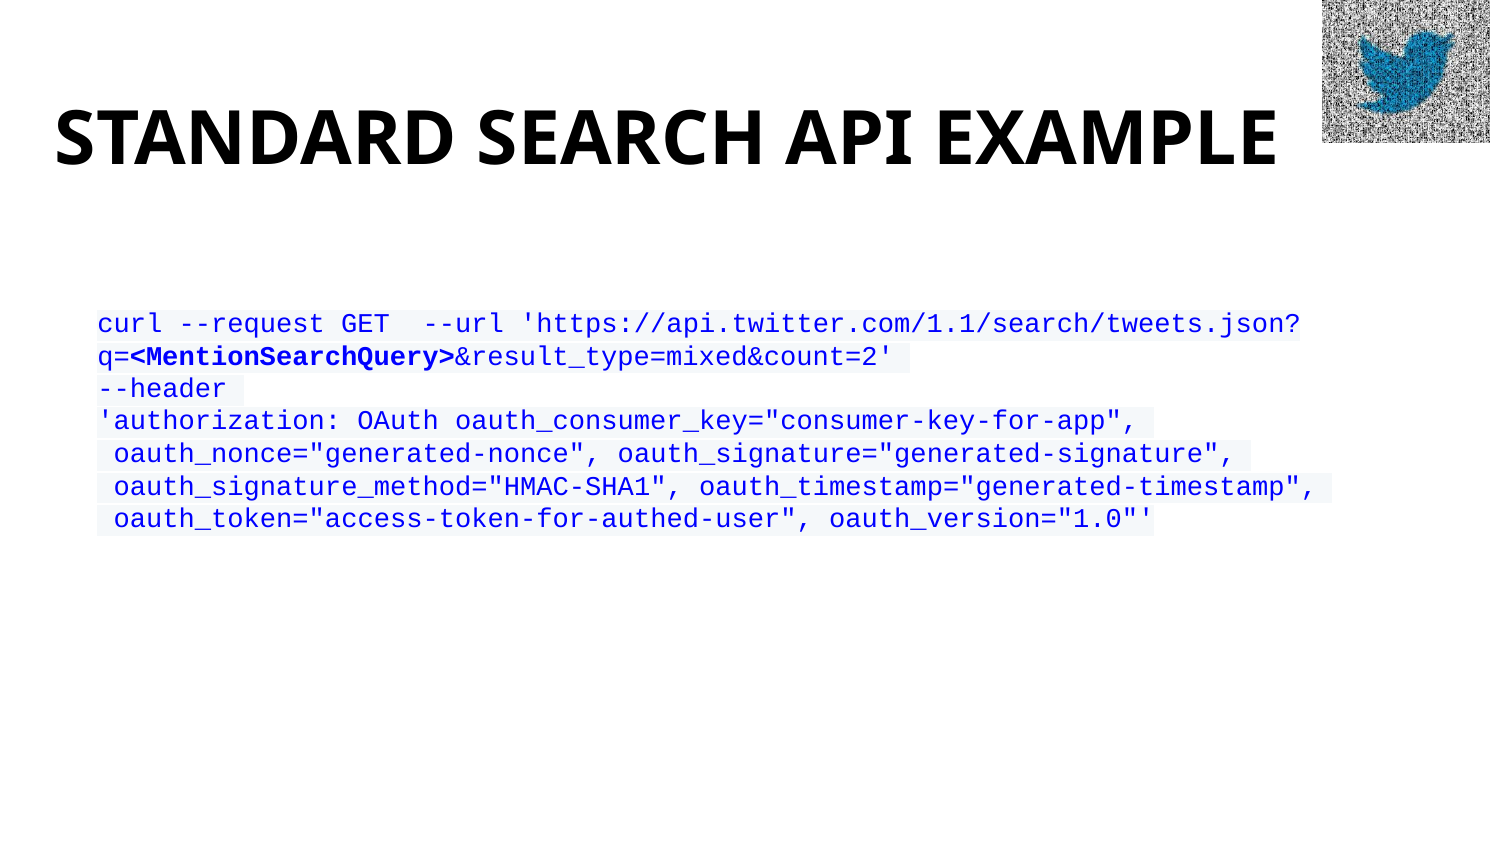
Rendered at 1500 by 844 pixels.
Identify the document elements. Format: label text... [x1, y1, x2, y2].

picture [1322, 0, 1490, 143]
text_box curl --request GET --url 'https://api.twitter.com/1.1/search/tweets.json?q=<MentionSearchQuery>&result_type=mixed&count=2' --header 'authorization: OAuth oauth_consumer_key="consumer-key-for-app", oauth_nonce="generated-nonce", oauth_signature="generated-signature", oauth_signature_method="HMAC-SHA1", oauth_timestamp="generated-timestamp", oauth_token="access-token-for-authed-user", oauth_version="1.0"' [82, 192, 1428, 799]
text_box STANDARD SEARCH API EXAMPLE [25, 60, 1309, 232]
